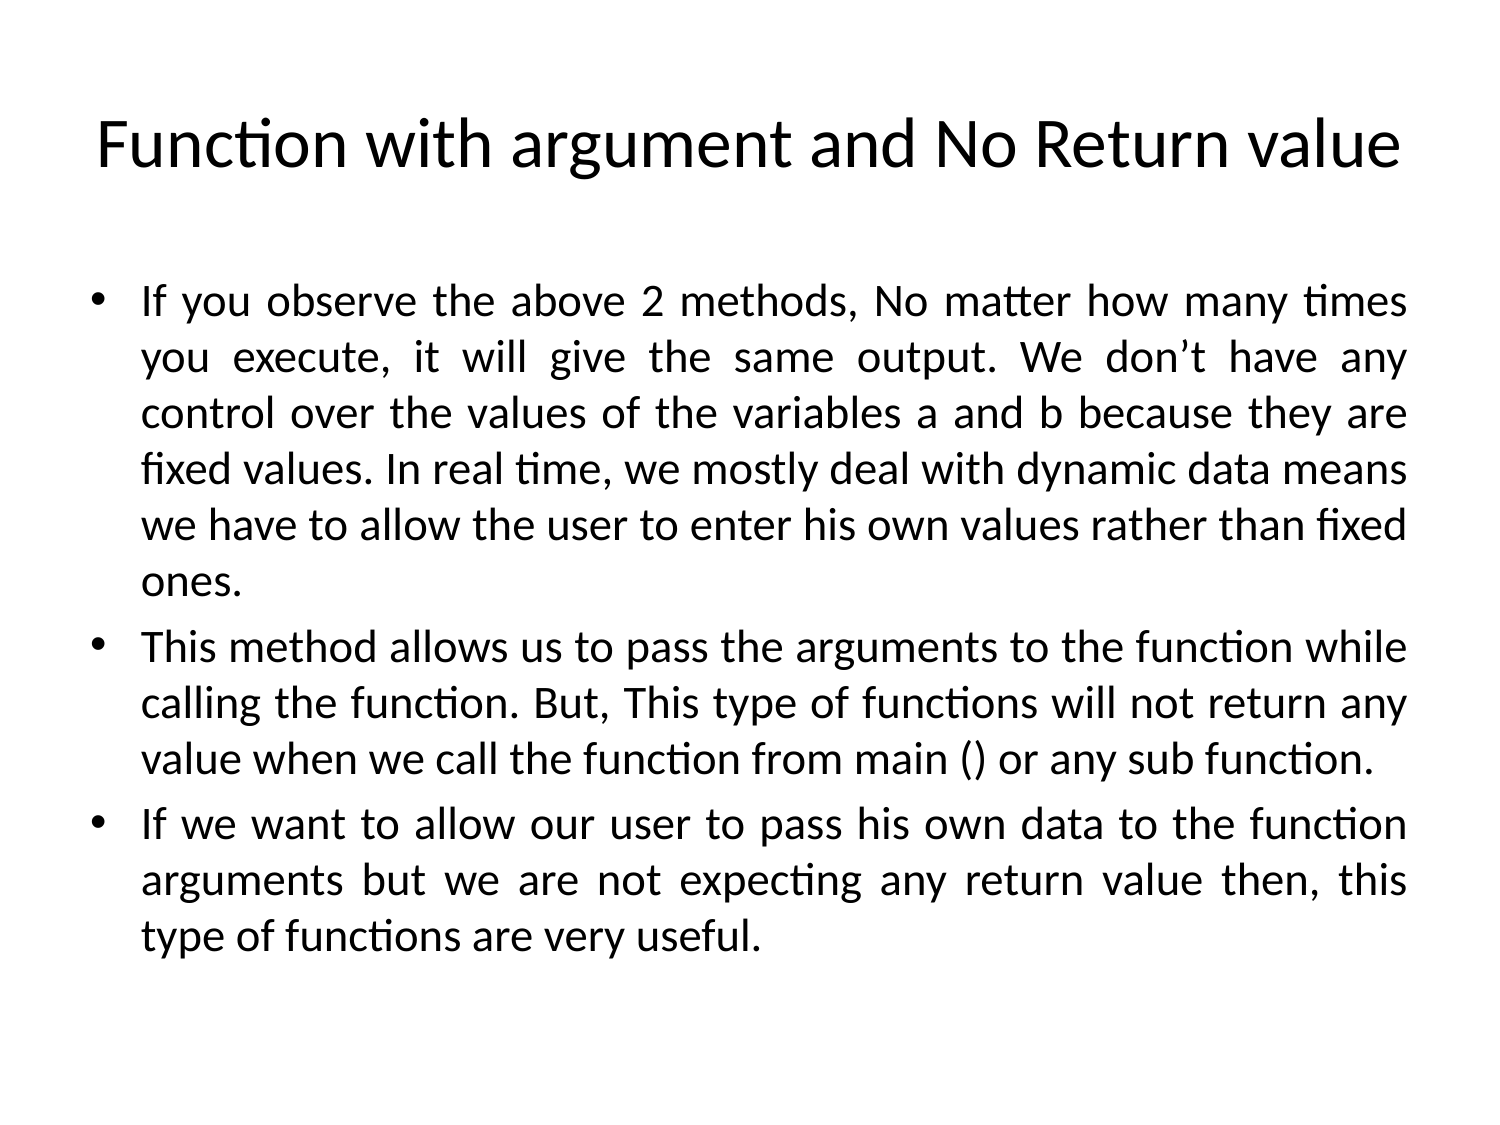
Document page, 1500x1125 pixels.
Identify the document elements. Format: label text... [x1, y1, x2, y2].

list If you observe the above 2 methods, No matter how many times you execute, it will give the same output. We don’t have any control over the values of the variables a and b because they are fixed values. In real time, we mostly deal with dynamic data means we have to allow the user to enter his own values rather than fixed ones. This method allows us to pass the arguments to the function while calling the function. But, This type of functions will not return any value when we call the function from main () or any sub function. If we want to allow our user to pass his own data to the function arguments but we are not expecting any return value then, this type of functions are very useful. [75, 262, 1425, 1005]
title Function with argument and No Return value [75, 45, 1425, 233]
